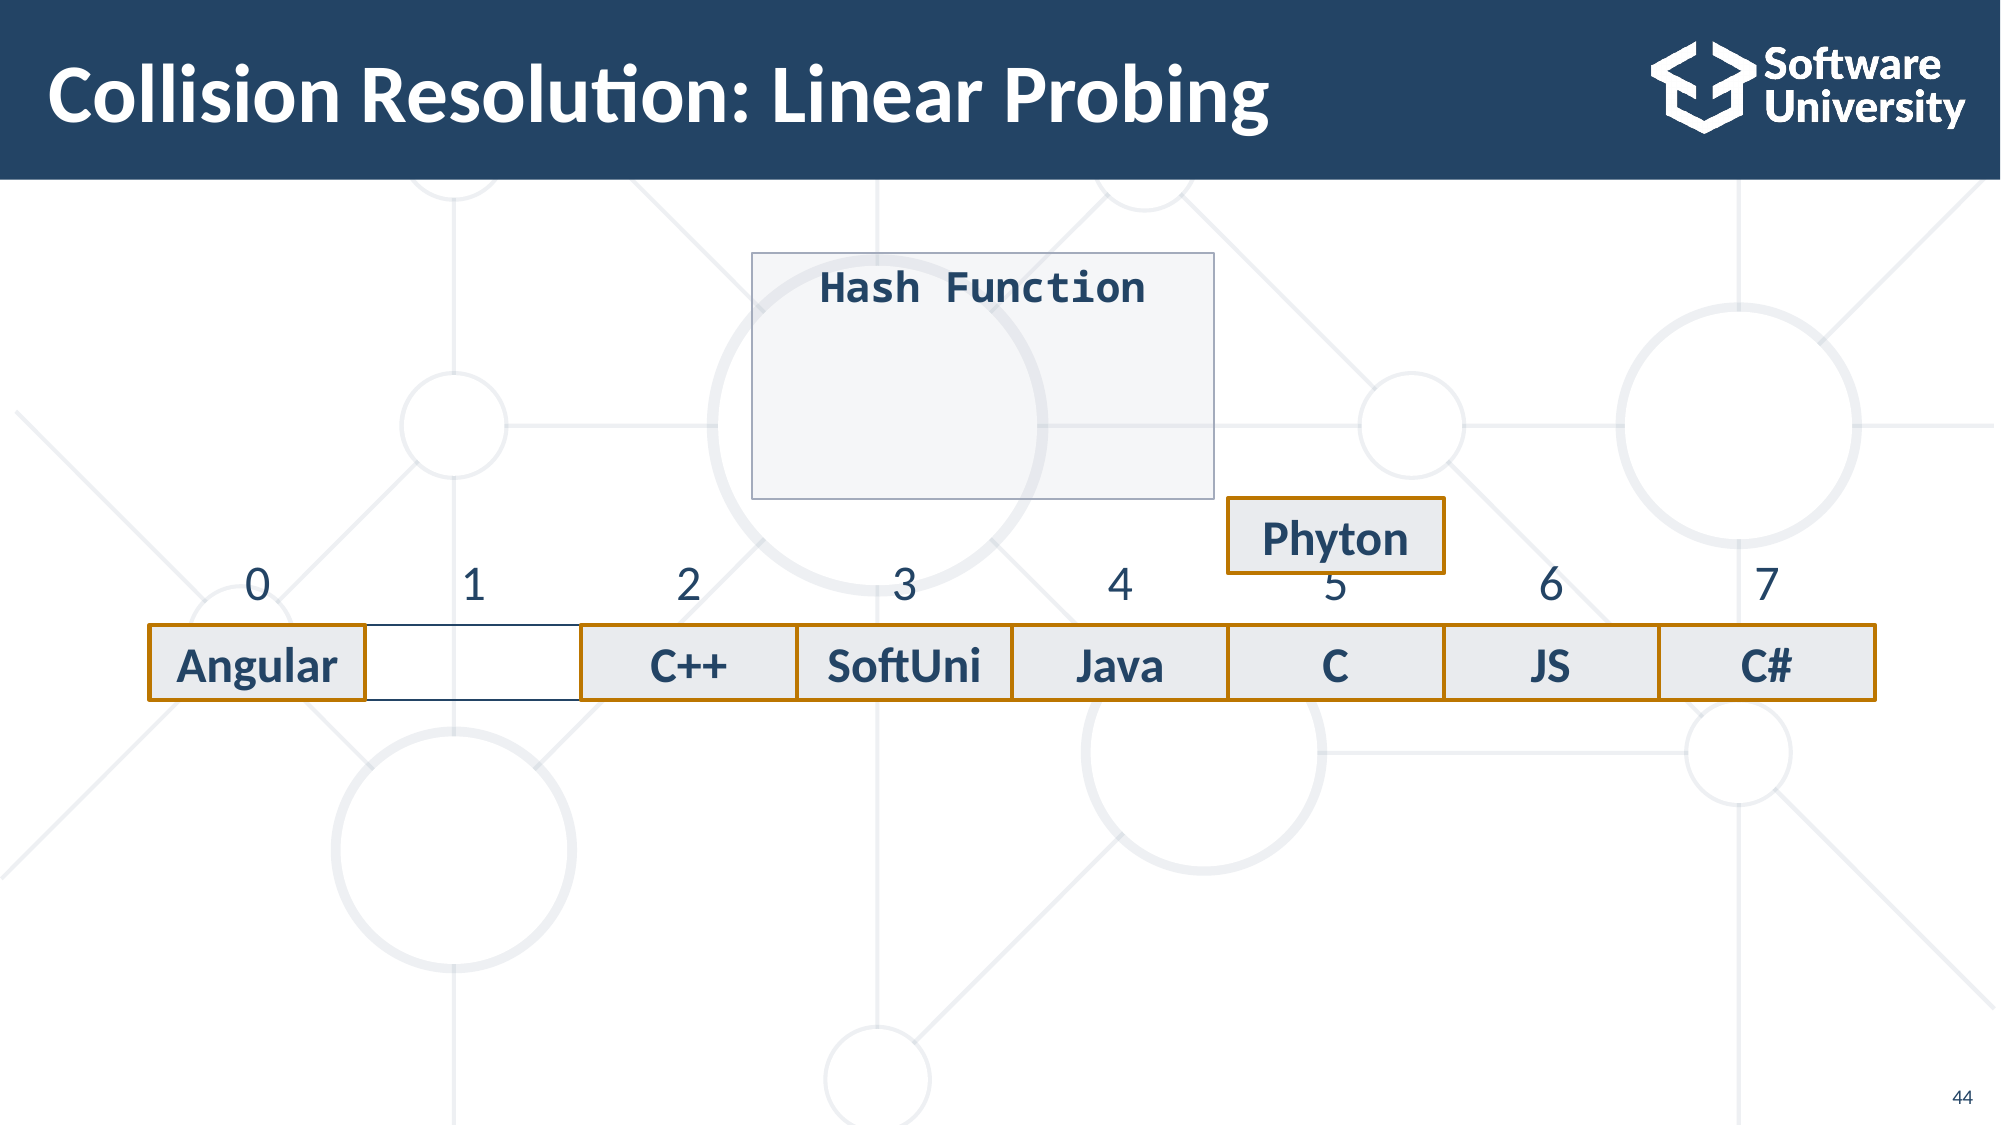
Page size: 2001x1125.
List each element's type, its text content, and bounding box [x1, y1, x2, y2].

table_cell [367, 626, 579, 699]
table_header 7 [1659, 550, 1875, 623]
text_box C [1230, 623, 1446, 702]
table_header 1 [365, 550, 581, 624]
text_box JS [1446, 623, 1657, 702]
slide_number 44 [1927, 1067, 1989, 1117]
text_box Phyton [1226, 496, 1446, 575]
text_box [751, 252, 1215, 500]
picture [1651, 41, 1966, 134]
table_header 5 [1228, 575, 1444, 623]
table_header 2 [581, 550, 797, 623]
text_box Java [1010, 623, 1230, 702]
text_box Angular [147, 623, 367, 702]
text_box C# [1657, 623, 1877, 702]
text_box C++ [579, 623, 799, 702]
table_header 6 [1444, 550, 1659, 623]
table_header 0 [150, 550, 365, 623]
table_header 4 [1012, 550, 1228, 623]
table_header 3 [797, 550, 1012, 623]
text_box SoftUni [799, 623, 1010, 702]
title Collision Resolution: Linear Probing [31, 16, 1625, 162]
